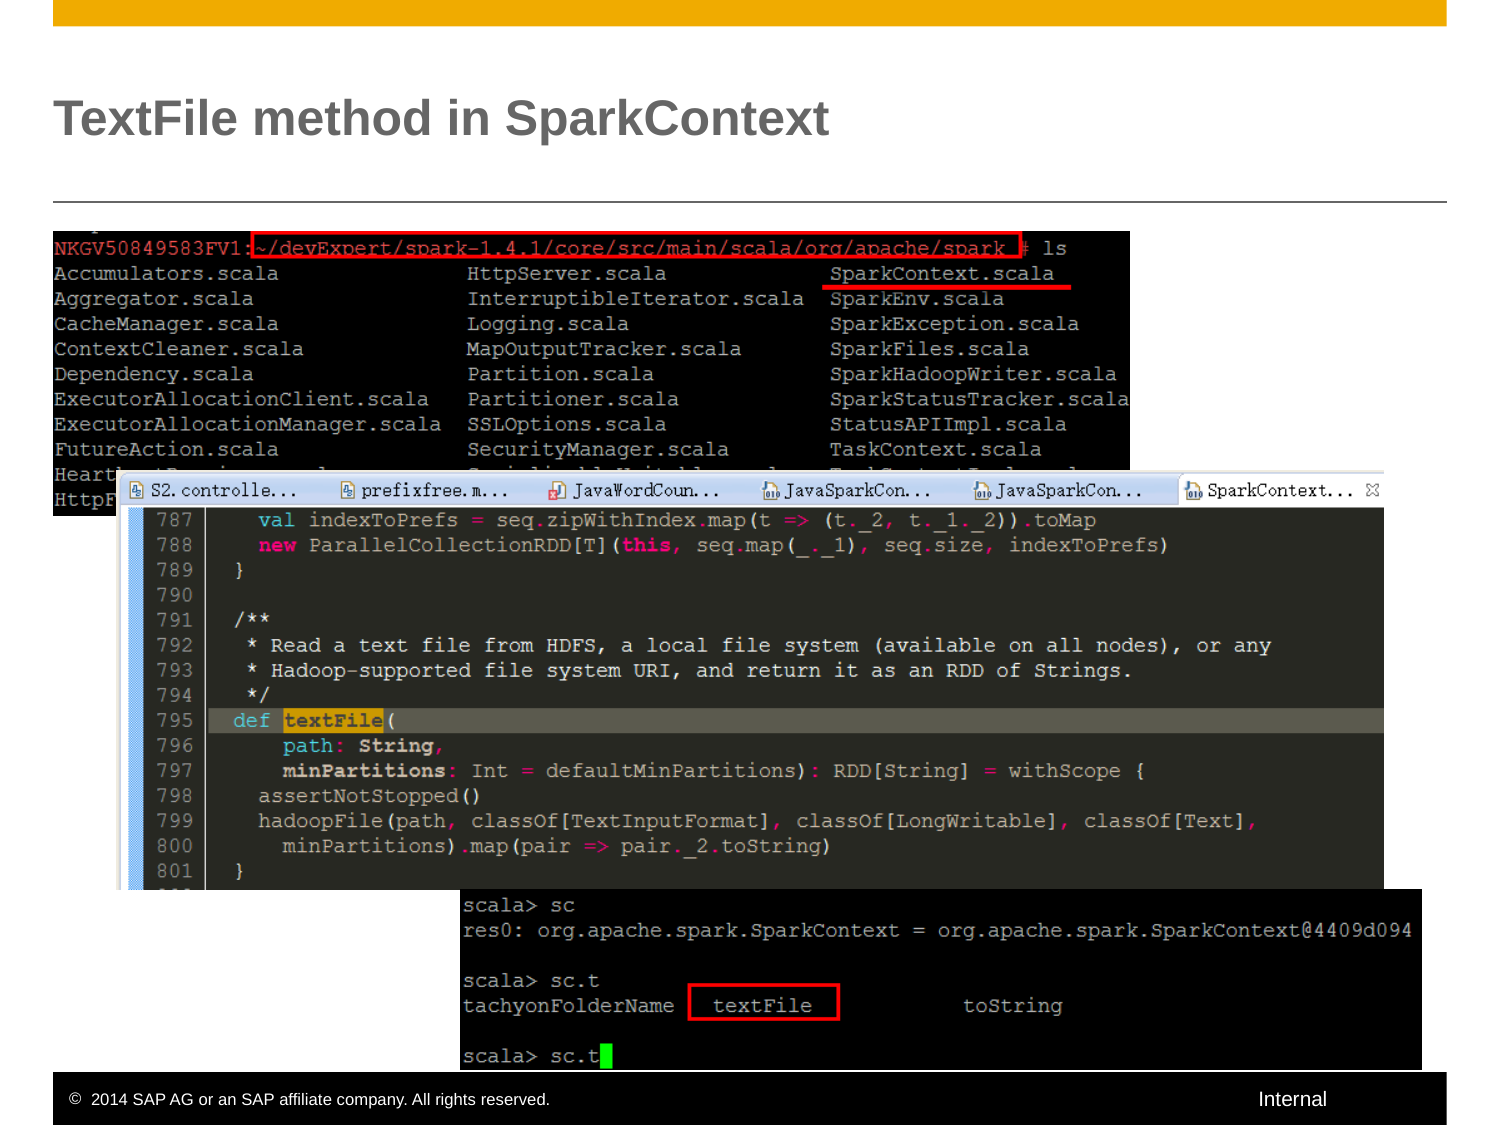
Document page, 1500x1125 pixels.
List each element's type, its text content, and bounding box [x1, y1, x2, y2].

title TextFile method in SparkContext [53, 53, 1447, 178]
picture [52, 231, 1423, 1070]
